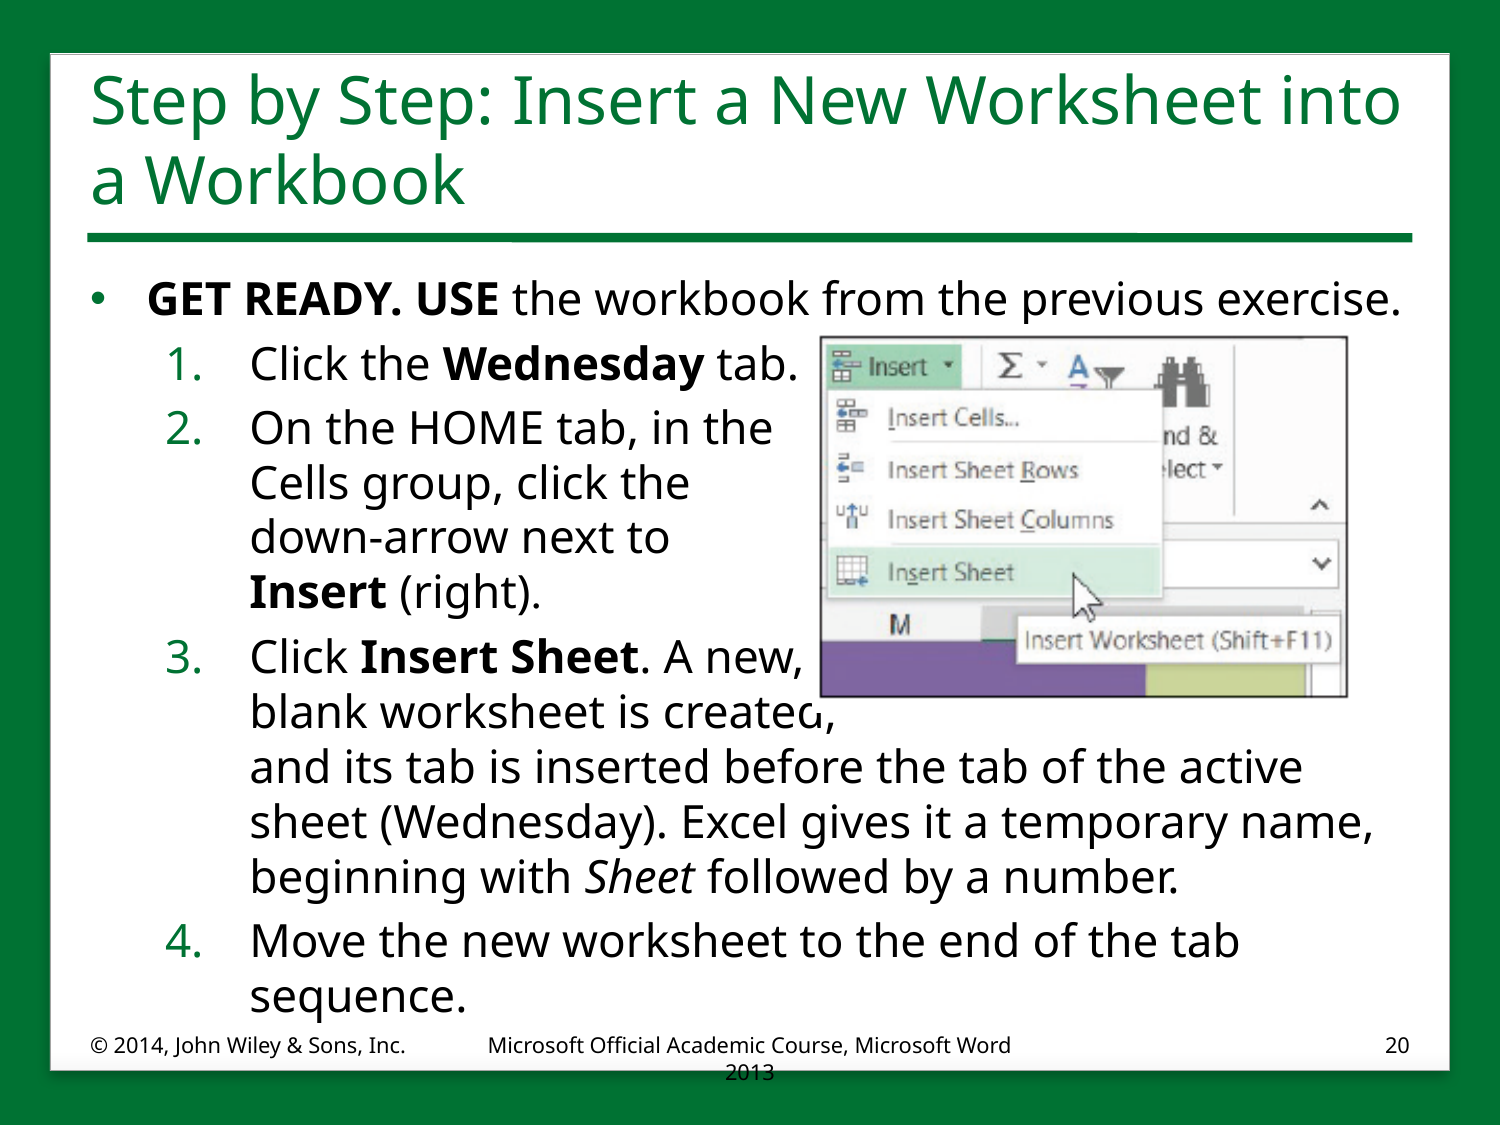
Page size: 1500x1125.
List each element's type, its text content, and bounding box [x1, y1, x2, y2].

slide_number © 2014, John Wiley & Sons, Inc. [74, 1024, 426, 1103]
title Step by Step: Insert a New Worksheet into a Workbook [74, 74, 1426, 226]
slide_number 20 [1074, 1024, 1426, 1103]
picture [812, 324, 1361, 713]
list GET READY. USE the workbook from the previous exercise. Click the Wednesday tab. On the HOME tab, in the Cells group, click the down-arrow next to Insert (right). Click Insert Sheet. A new, blank worksheet is created, and its tab is inserted before the tab of the active sheet (Wednesday). Excel gives it a temporary name, beginning with Sheet followed by a number. Move the new worksheet to the end of the tab sequence. [75, 262, 1425, 1063]
footer Microsoft Official Academic Course, Microsoft Word 2013 [449, 1024, 1051, 1103]
